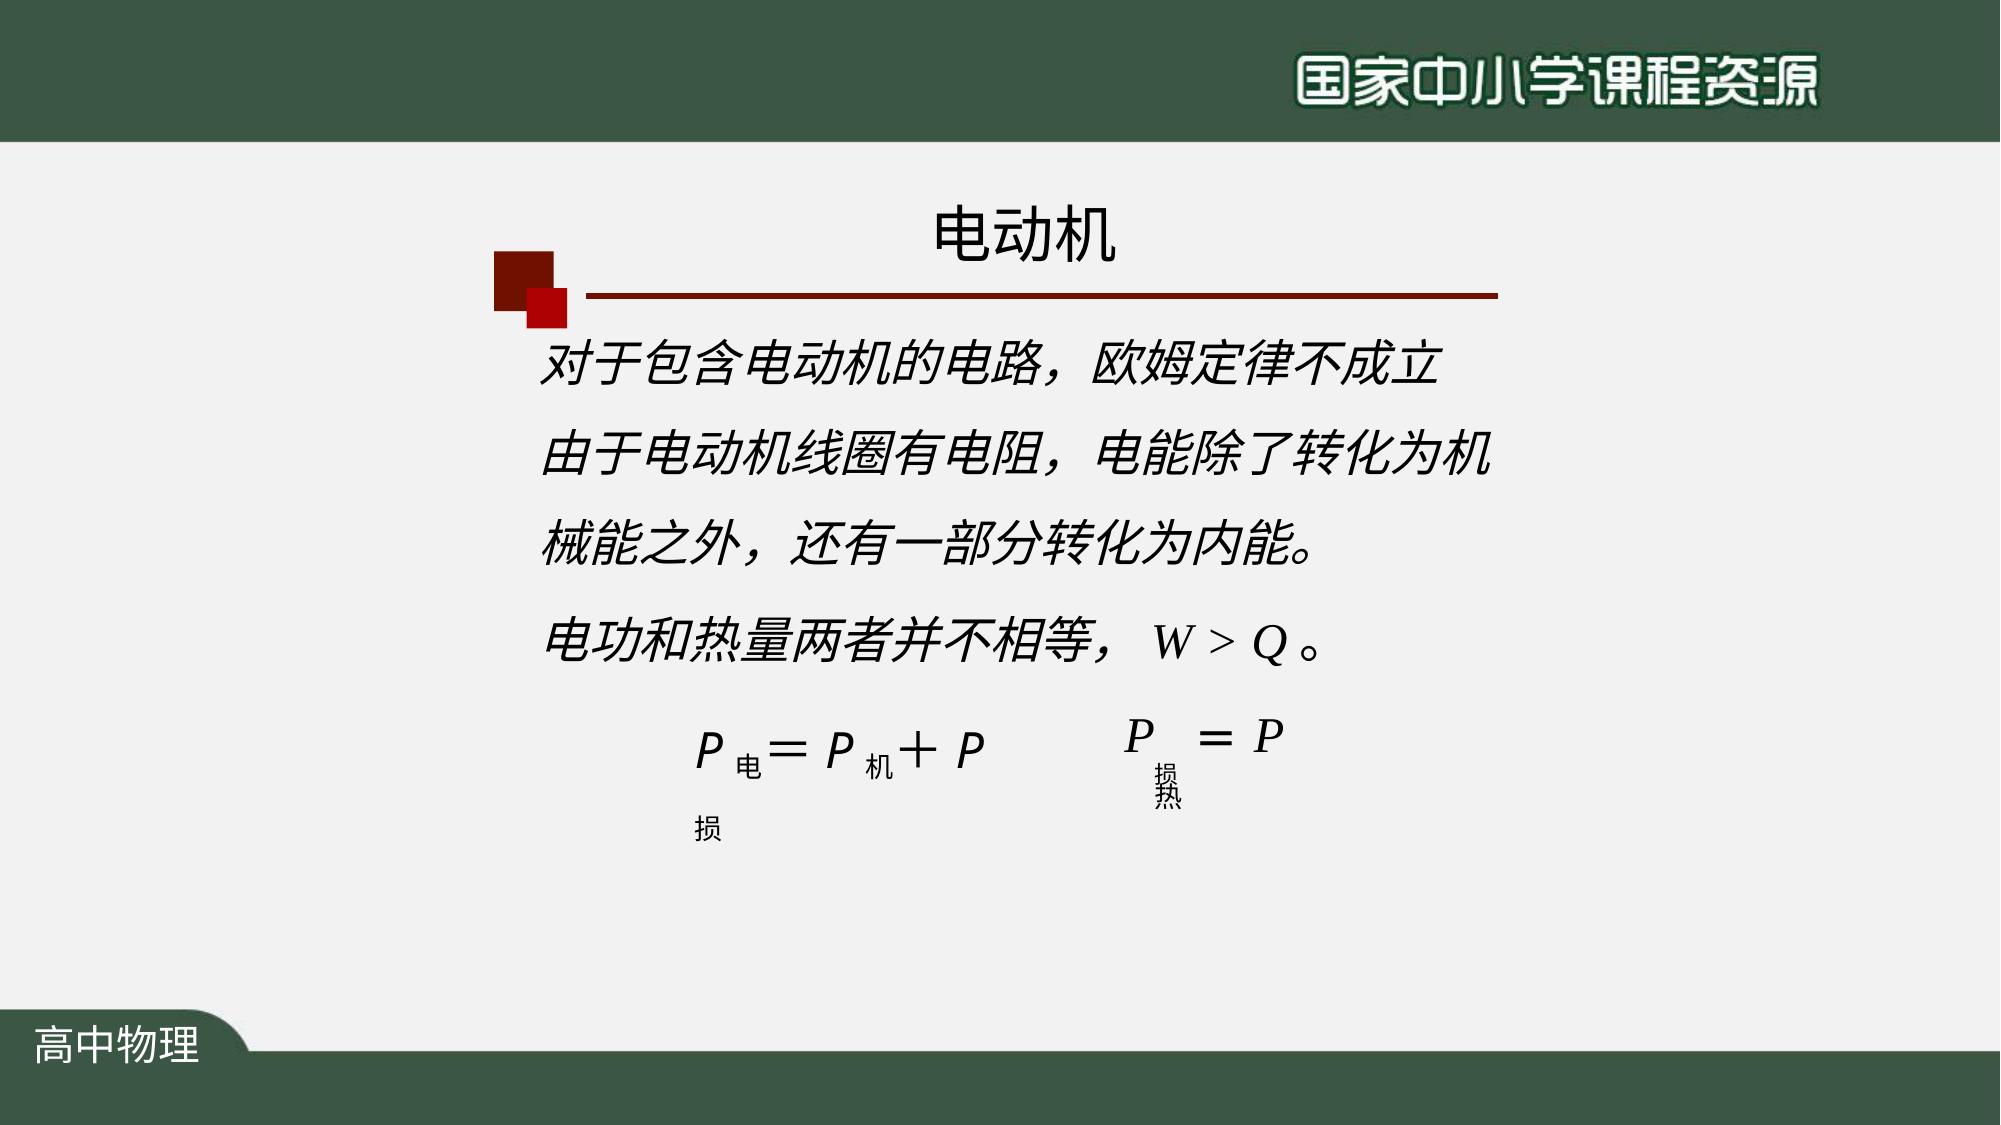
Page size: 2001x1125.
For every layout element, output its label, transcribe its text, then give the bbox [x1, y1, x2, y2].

footer 高中物理 [31, 1013, 202, 1125]
picture [0, 0, 2000, 1125]
text_box P电＝P机＋P损 [692, 716, 985, 845]
text_box P = P 损 热 [1122, 712, 1311, 815]
title 电动机 [927, 192, 1119, 299]
text_box [494, 251, 554, 312]
text_box [526, 288, 568, 329]
text_box 对于包含电动机的电路，欧姆定律不成立 由于电动机线圈有电阻，电能除了转化为机 械能之外，还有一部分转化为内能。 电功和热量两者并不相等，W > Q。 [536, 299, 1491, 669]
